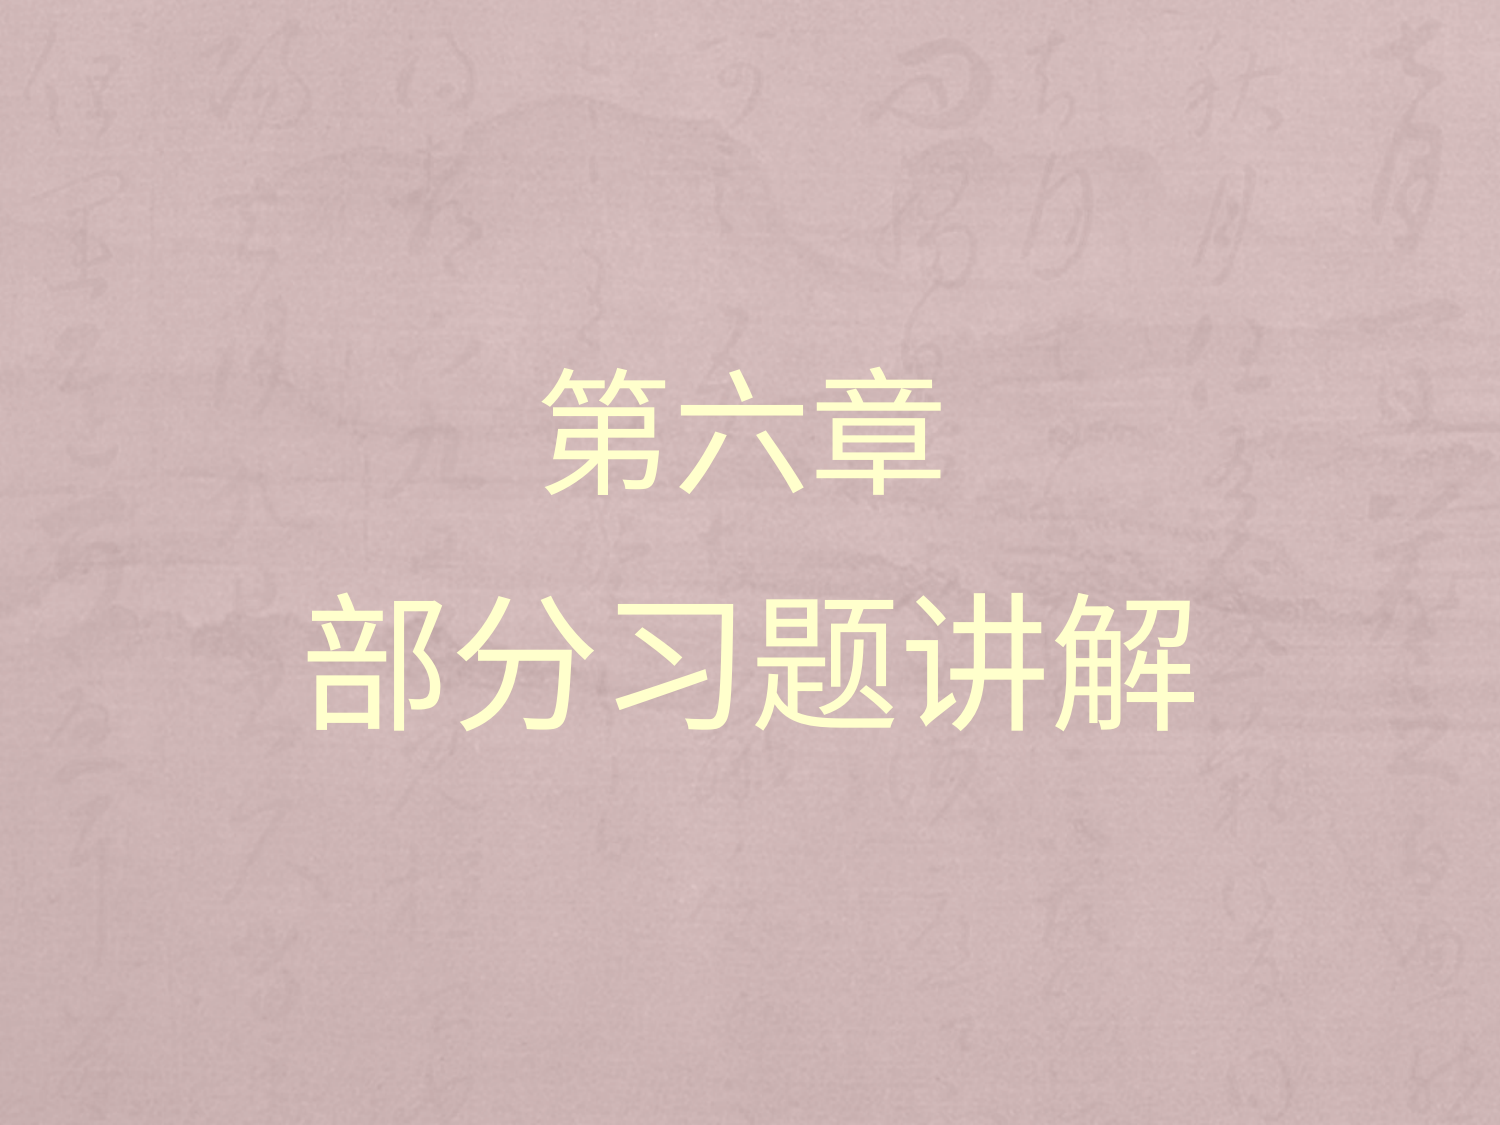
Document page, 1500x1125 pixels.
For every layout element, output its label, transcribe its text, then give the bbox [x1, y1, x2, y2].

text_box 第六章 [304, 339, 1180, 520]
text_box 部分习题讲解 [99, 562, 1400, 758]
